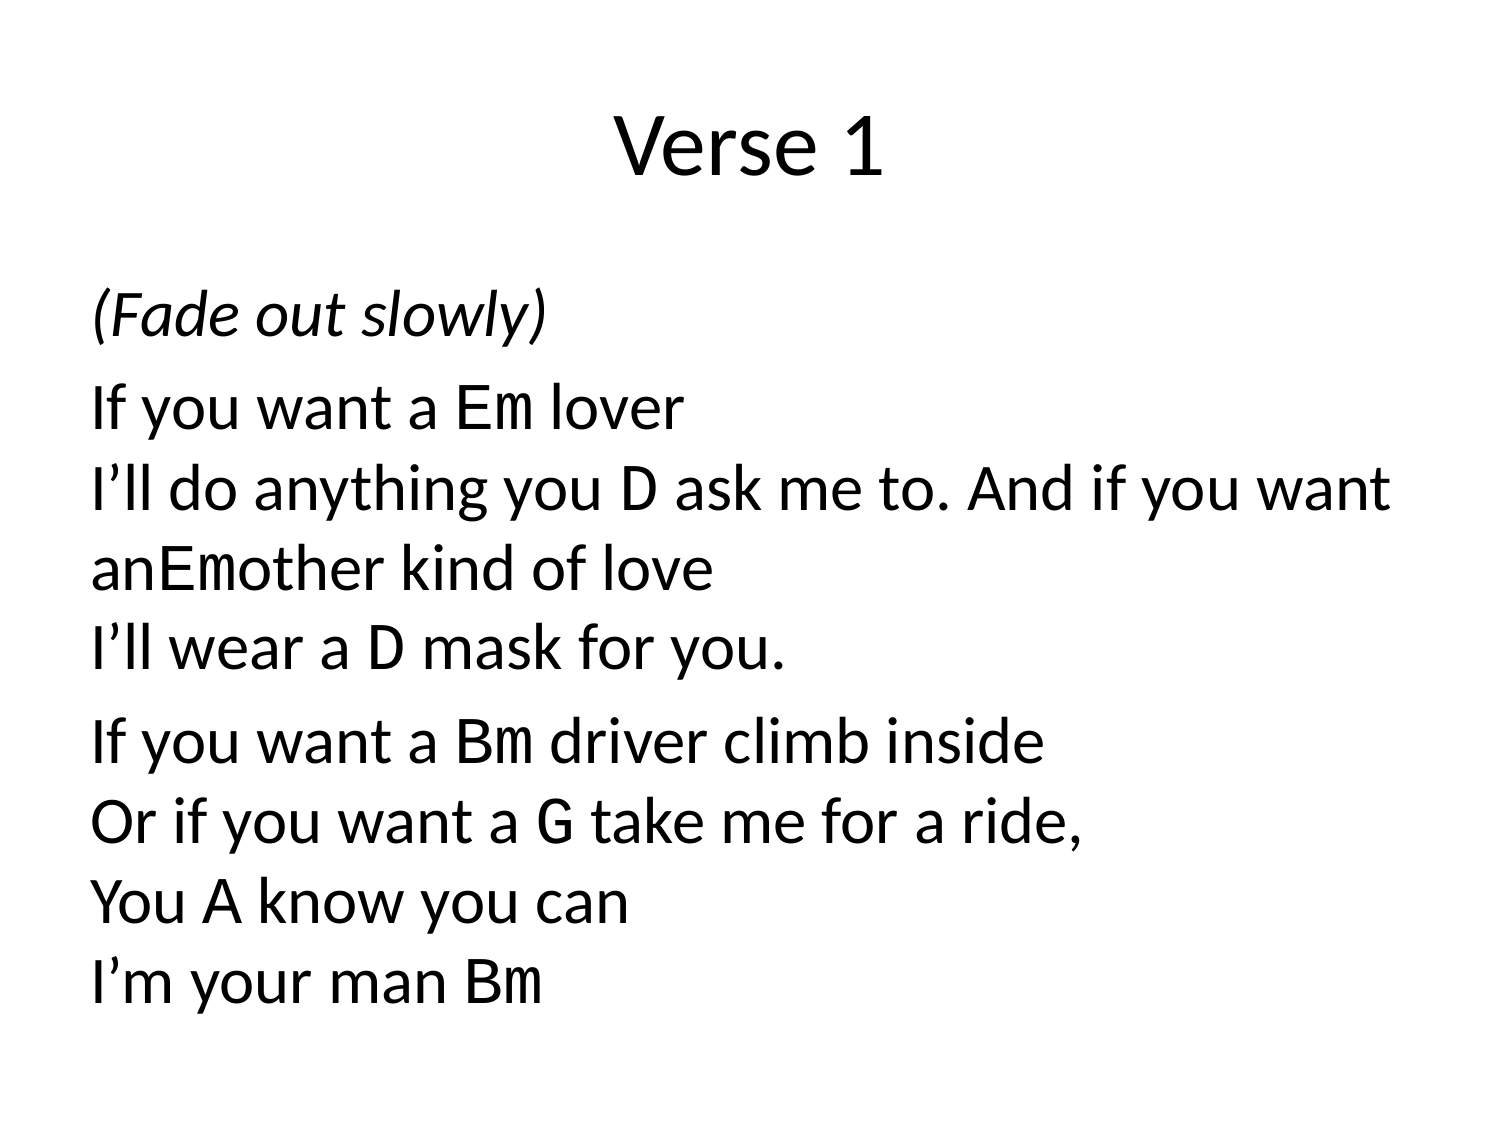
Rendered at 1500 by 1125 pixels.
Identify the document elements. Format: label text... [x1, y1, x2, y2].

title Verse 1 [75, 45, 1425, 233]
list (Fade out slowly) If you want a Em lover I’ll do anything you D ask me to. And if you want anEmother kind of love I’ll wear a D mask for you. If you want a Bm driver climb inside Or if you want a G take me for a ride, You A know you can I’m your man Bm [75, 262, 1425, 1005]
